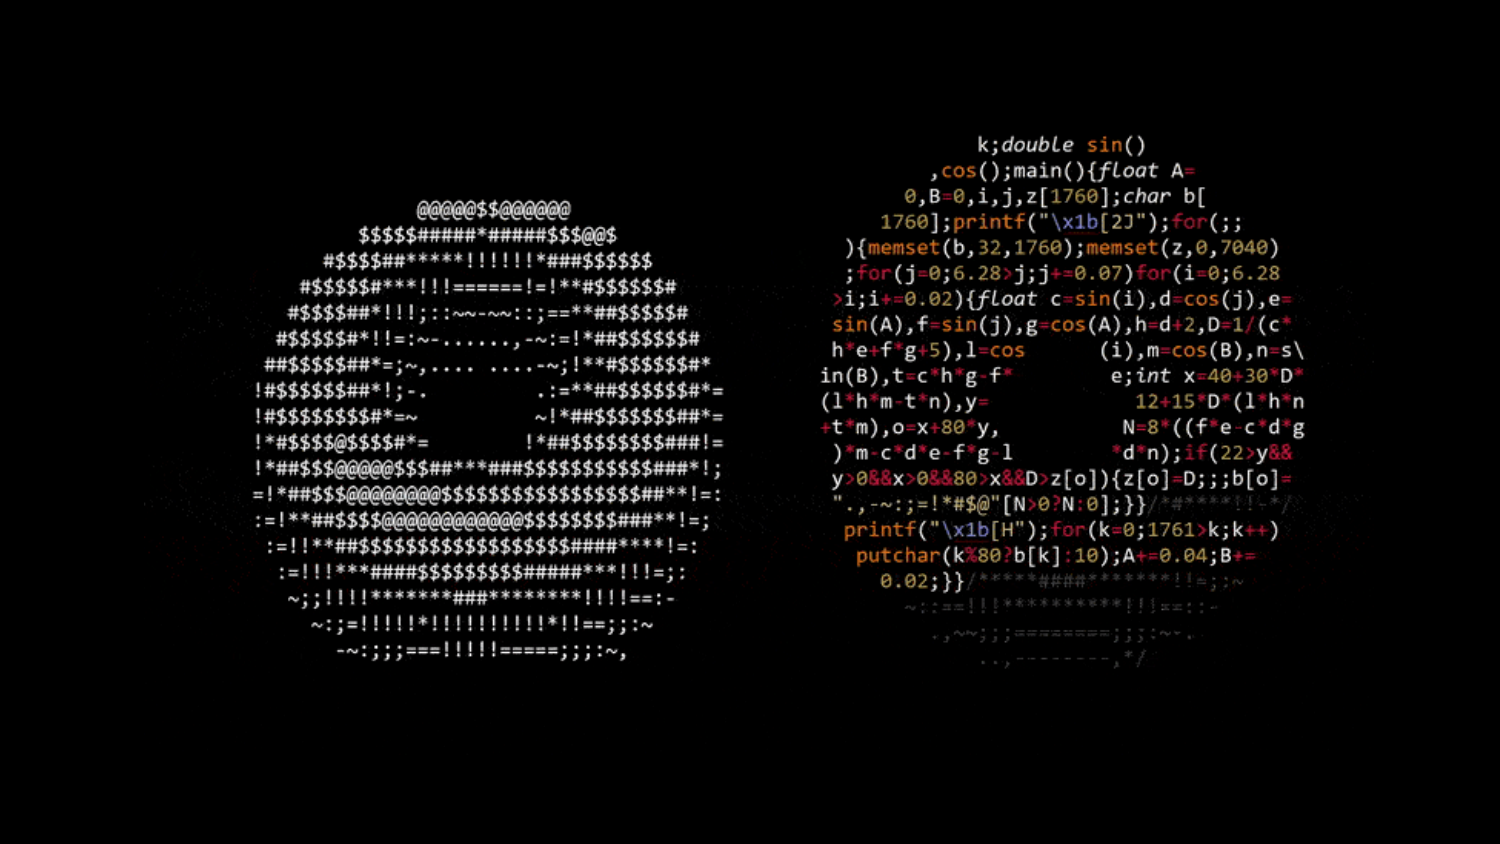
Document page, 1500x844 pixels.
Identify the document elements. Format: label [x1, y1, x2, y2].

picture [144, 63, 1374, 755]
